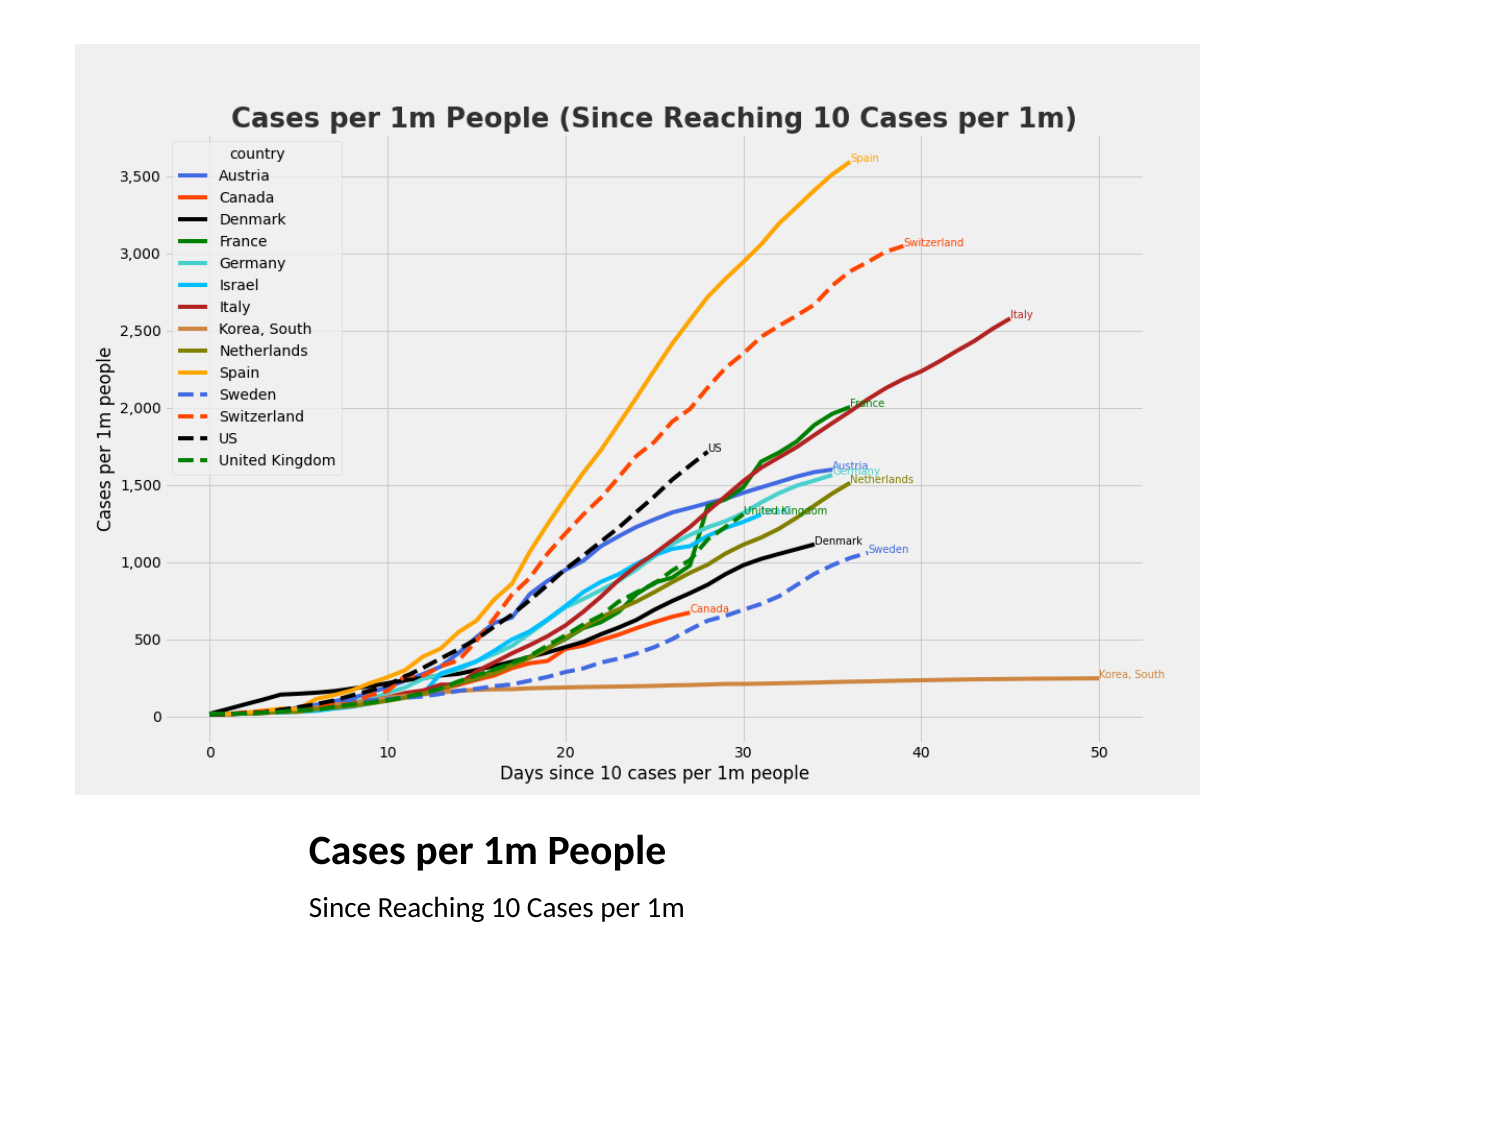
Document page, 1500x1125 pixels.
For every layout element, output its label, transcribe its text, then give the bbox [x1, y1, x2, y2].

picture [74, 44, 1201, 796]
title Cases per 1m People [294, 802, 1194, 880]
list Since Reaching 10 Cases per 1m [294, 880, 1194, 1013]
